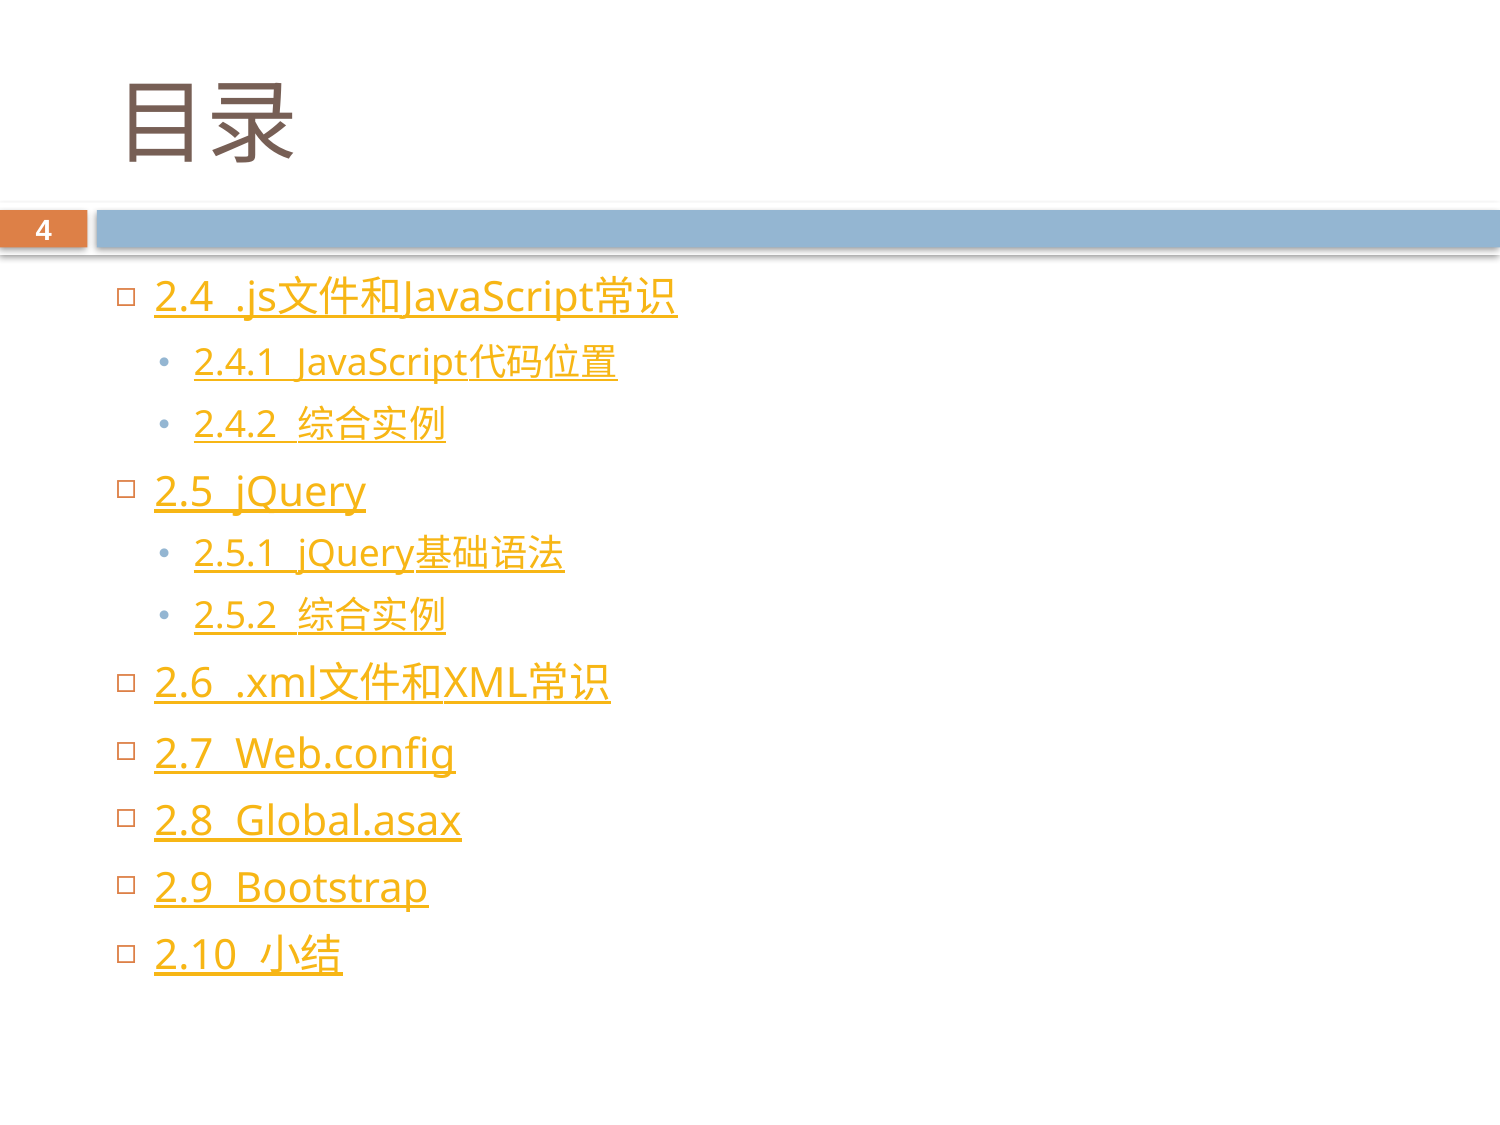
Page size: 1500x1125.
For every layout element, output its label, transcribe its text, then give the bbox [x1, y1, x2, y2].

slide_number 4 [0, 208, 88, 249]
list 2.4 .js文件和JavaScript常识 2.4.1 JavaScript代码位置 2.4.2 综合实例 2.5 jQuery 2.5.1 jQuery基础语法 2.5.2 综合实例 2.6 .xml文件和XML常识 2.7 Web.config 2.8 Global.asax 2.9 Bootstrap 2.10 小结 [100, 262, 1438, 1000]
title 目录 [100, 37, 1438, 200]
